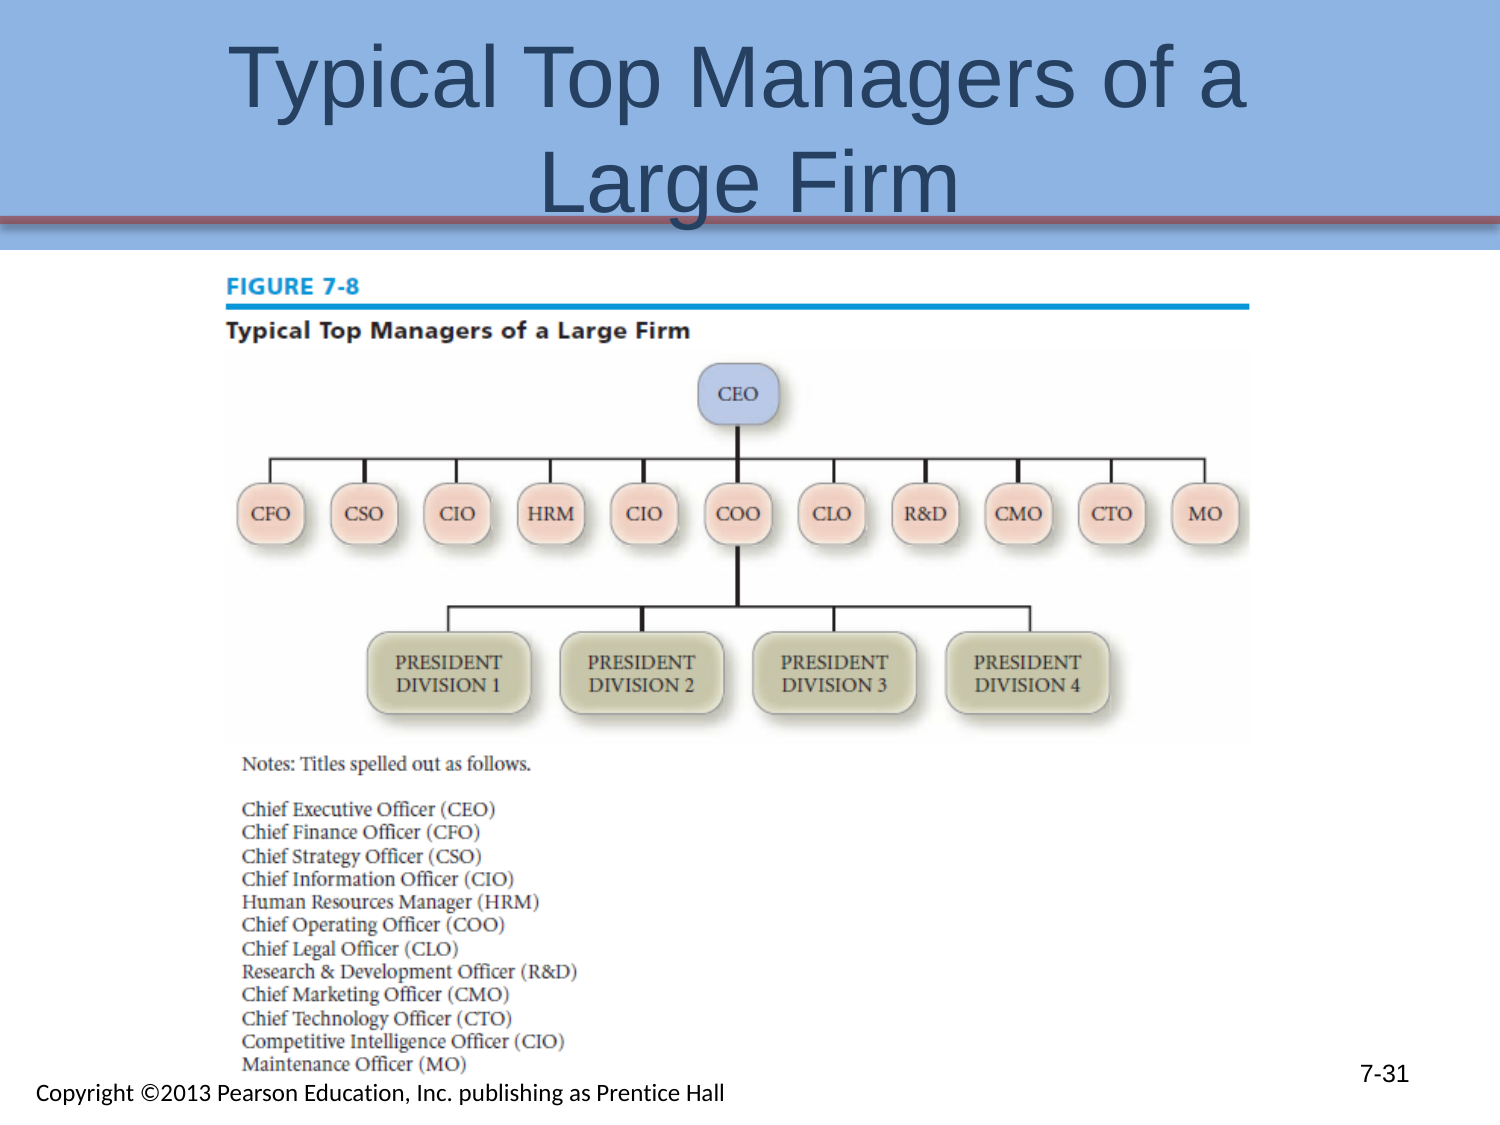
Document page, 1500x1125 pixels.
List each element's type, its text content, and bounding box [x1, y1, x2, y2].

picture [208, 262, 1293, 1098]
title Typical Top Managers of a Large Firm [75, 31, 1425, 219]
footer Copyright ©2013 Pearson Education, Inc. publishing as Prentice Hall [0, 1061, 763, 1122]
slide_number 7-31 [1295, 1042, 1425, 1103]
